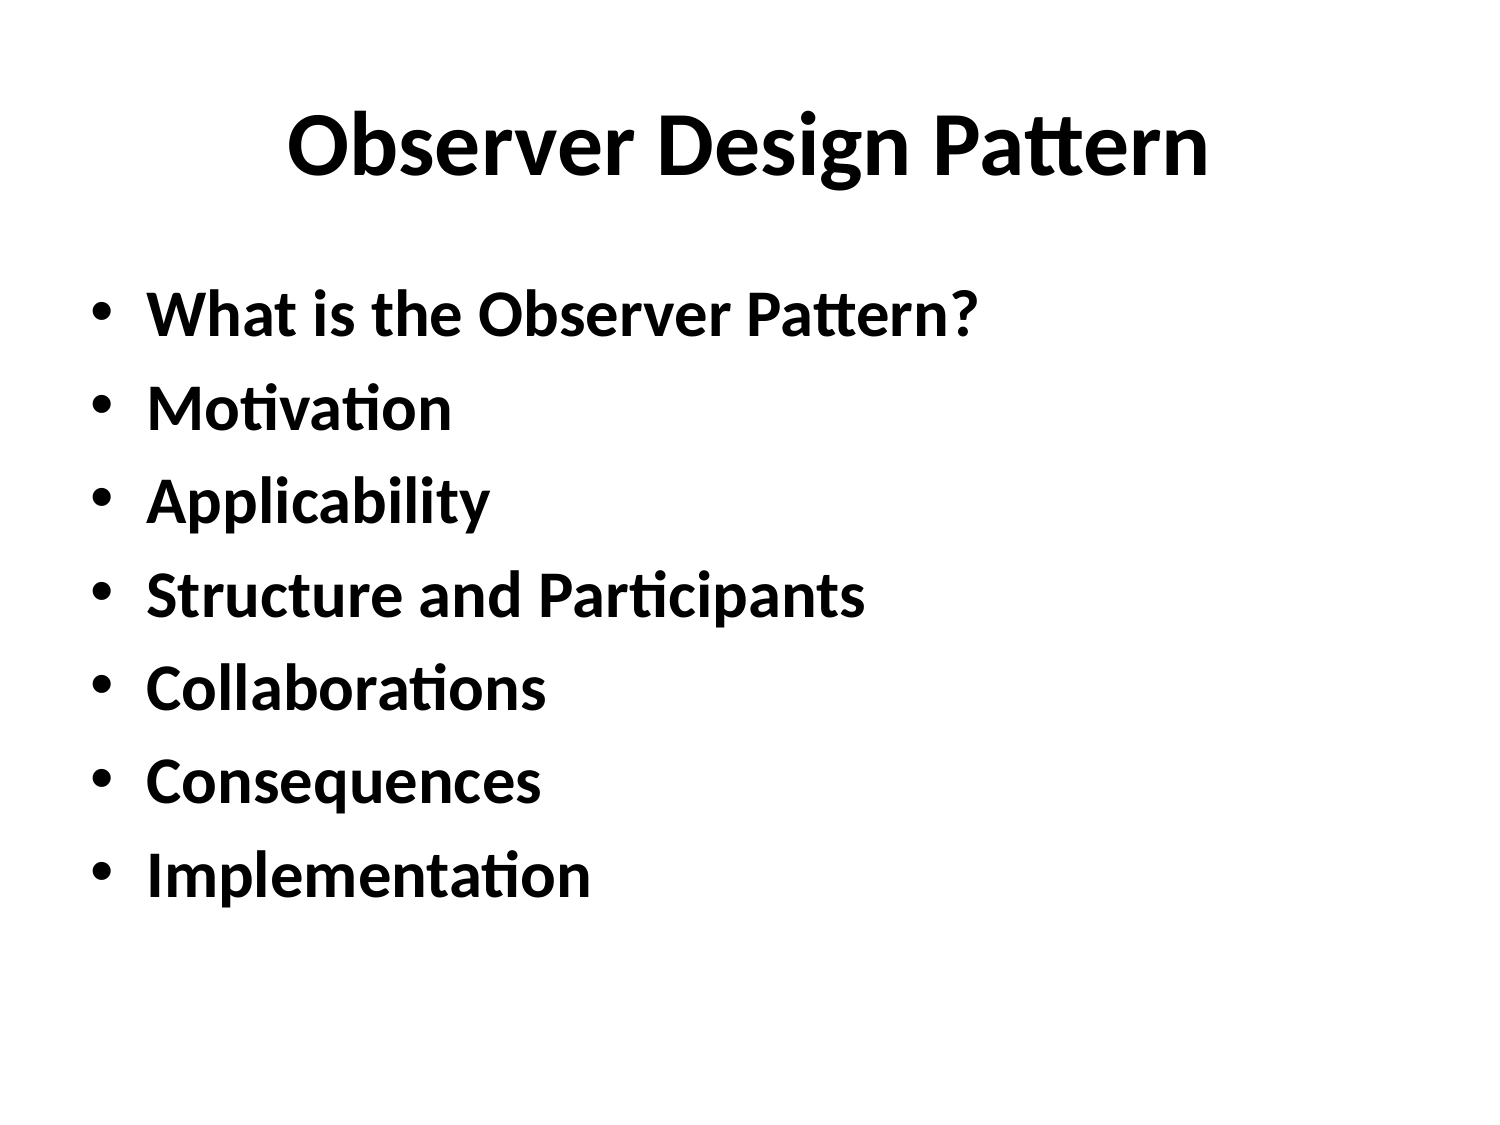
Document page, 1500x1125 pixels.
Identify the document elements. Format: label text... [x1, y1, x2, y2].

list What is the Observer Pattern? Motivation Applicability Structure and Participants Collaborations Consequences Implementation [75, 262, 1425, 1005]
title Observer Design Pattern [75, 45, 1425, 233]
